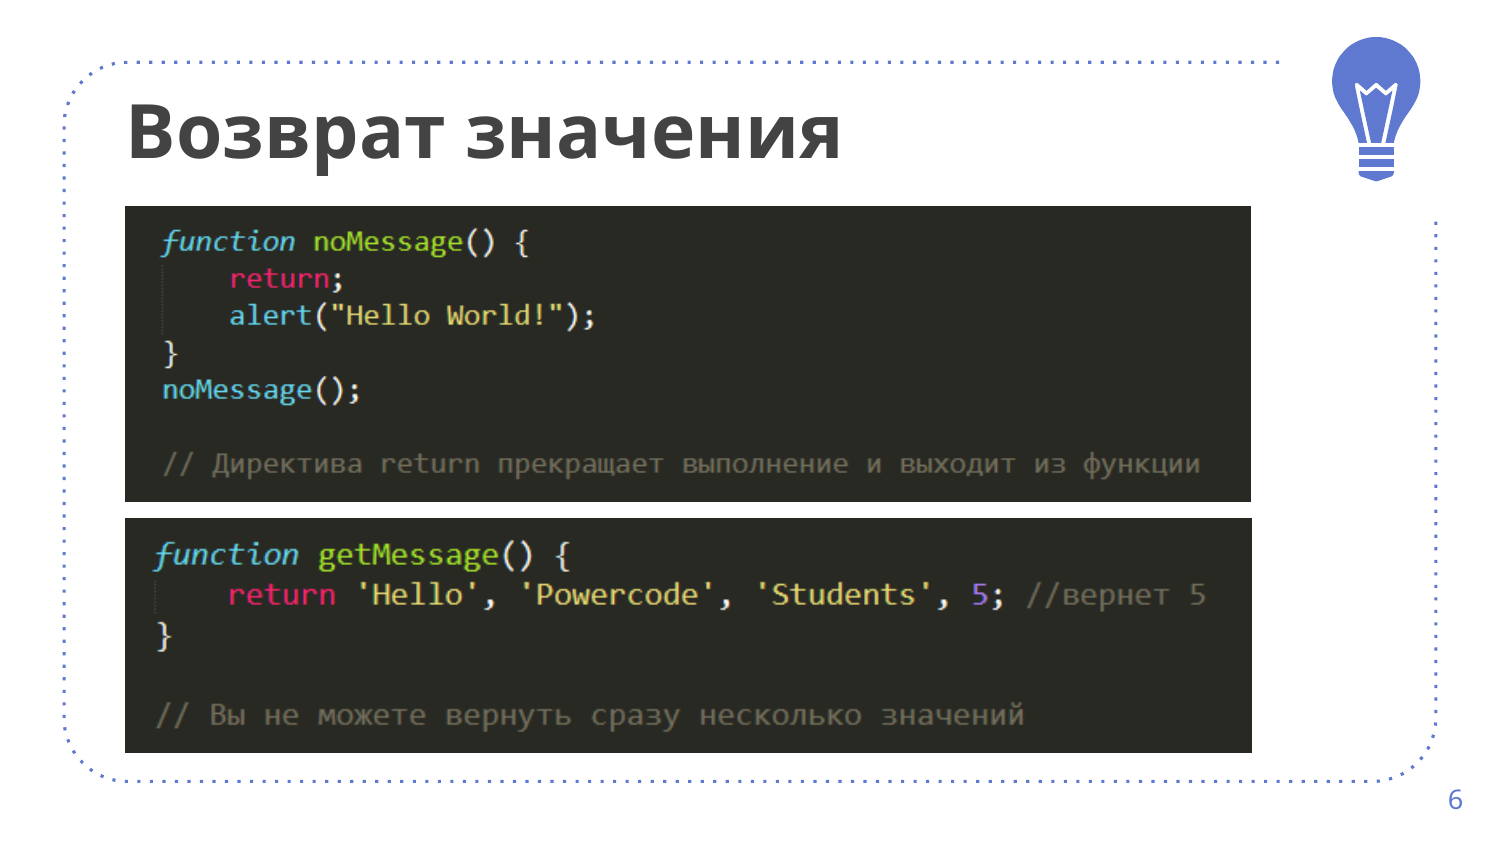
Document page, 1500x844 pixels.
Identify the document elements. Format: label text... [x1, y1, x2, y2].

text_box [1331, 36, 1421, 182]
title Возврат значения [110, 68, 1326, 182]
slide_number 6 [1411, 753, 1500, 844]
picture [125, 206, 1251, 502]
picture [125, 518, 1252, 754]
